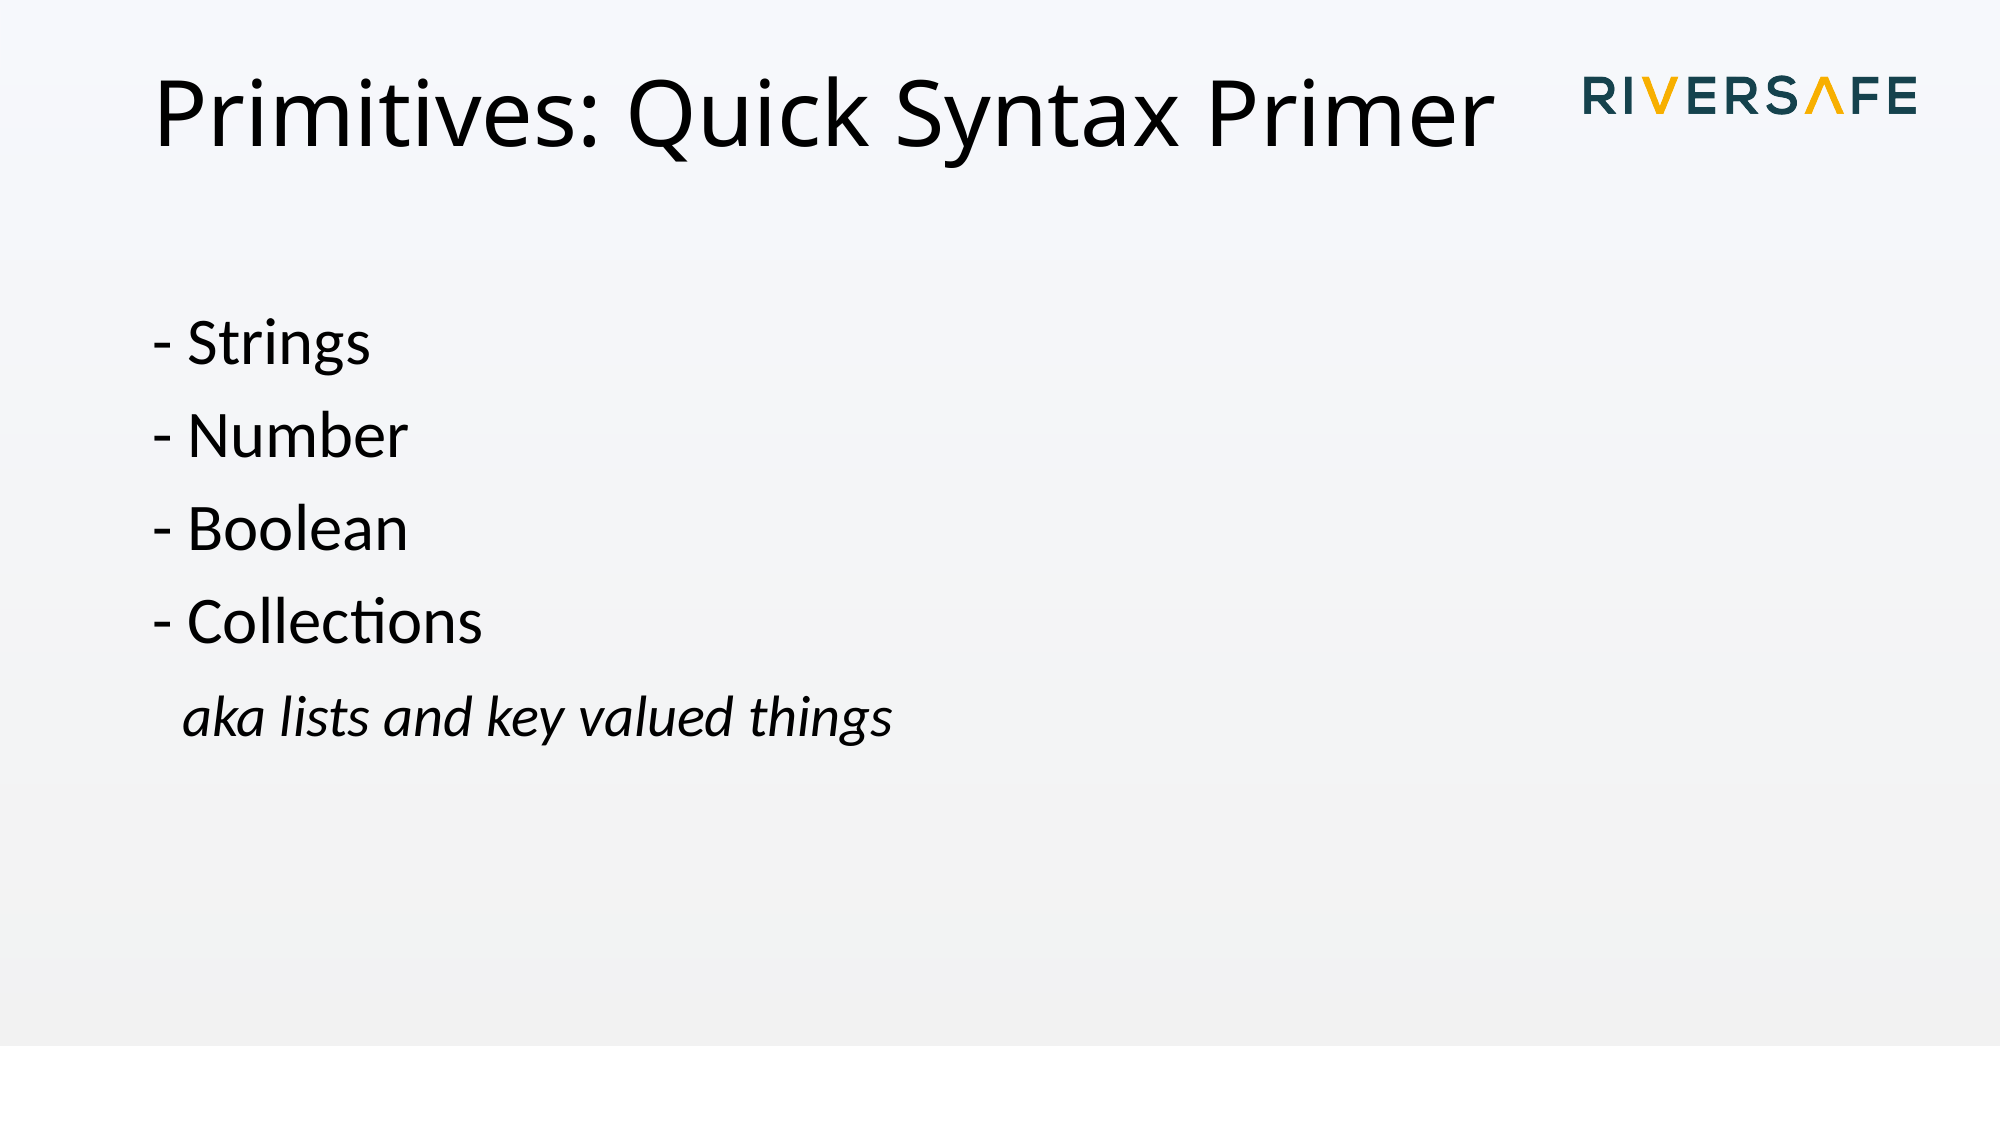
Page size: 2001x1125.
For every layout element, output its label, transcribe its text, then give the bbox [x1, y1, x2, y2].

text_box - Strings - Number - Boolean - Collections aka lists and key valued things [137, 299, 1760, 970]
picture [1863, 75, 1916, 115]
title Primitives: Quick Syntax Primer [137, 59, 1863, 278]
